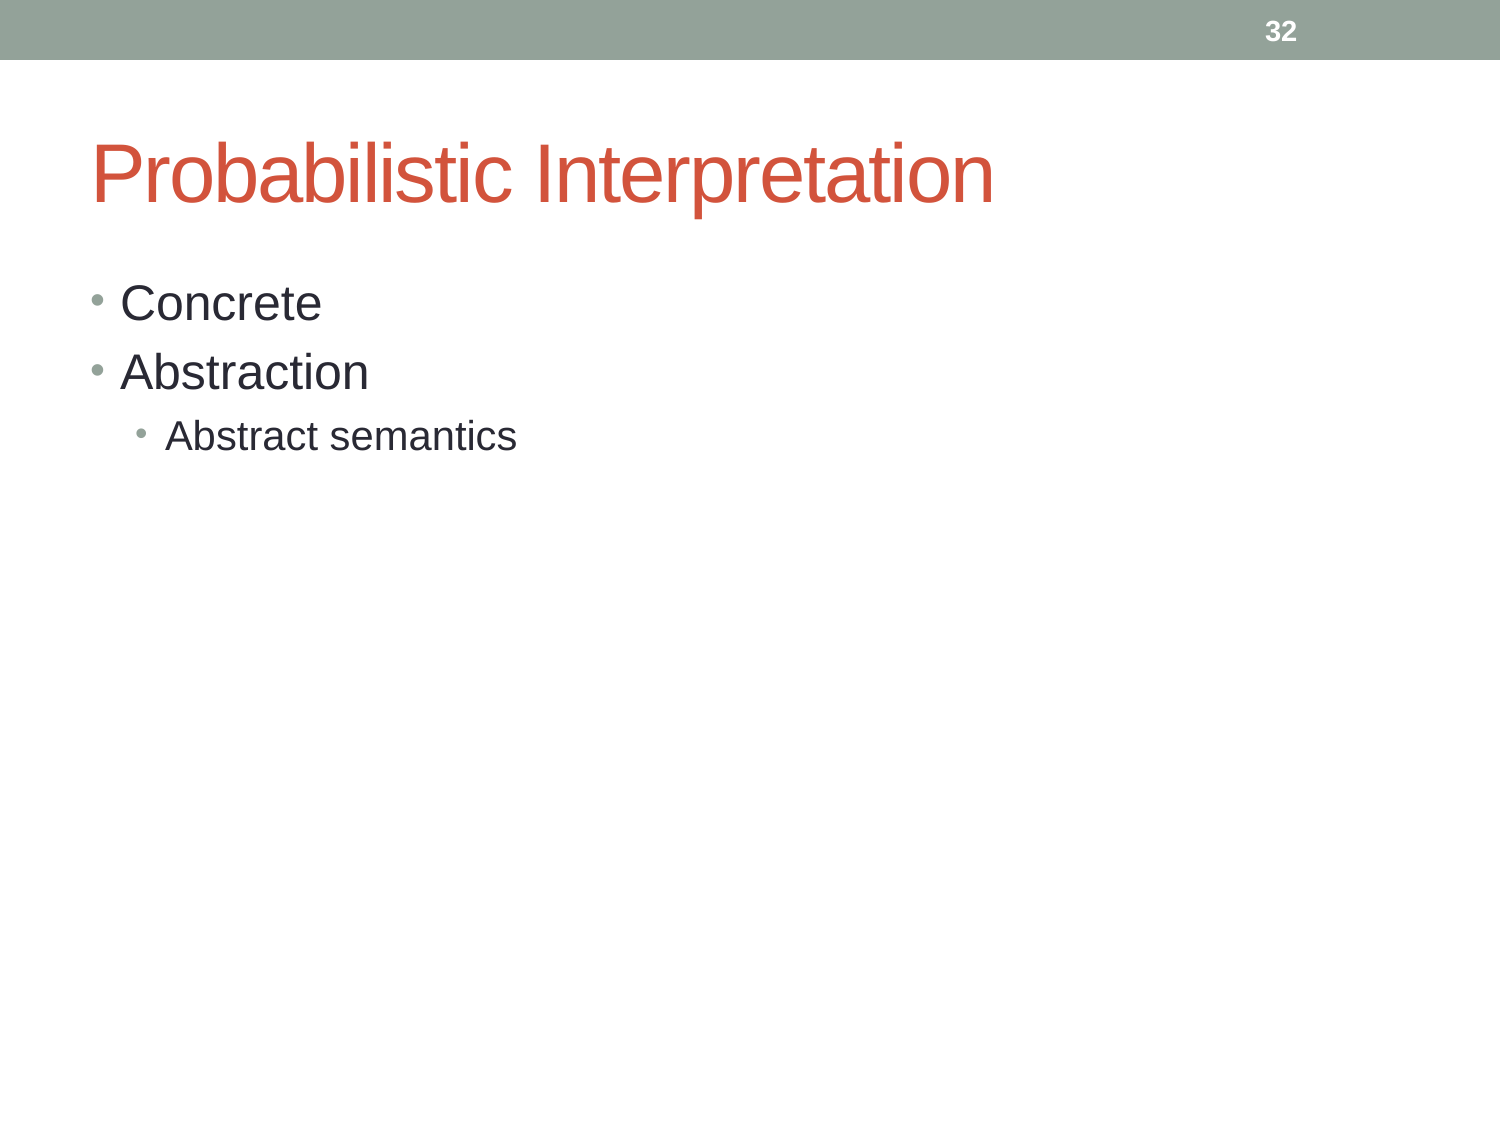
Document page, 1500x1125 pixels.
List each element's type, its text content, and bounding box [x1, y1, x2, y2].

title Probabilistic Interpretation [75, 87, 1425, 250]
list Concrete Abstraction Abstract semantics [75, 262, 1425, 1063]
slide_number 32 [1250, 3, 1425, 57]
